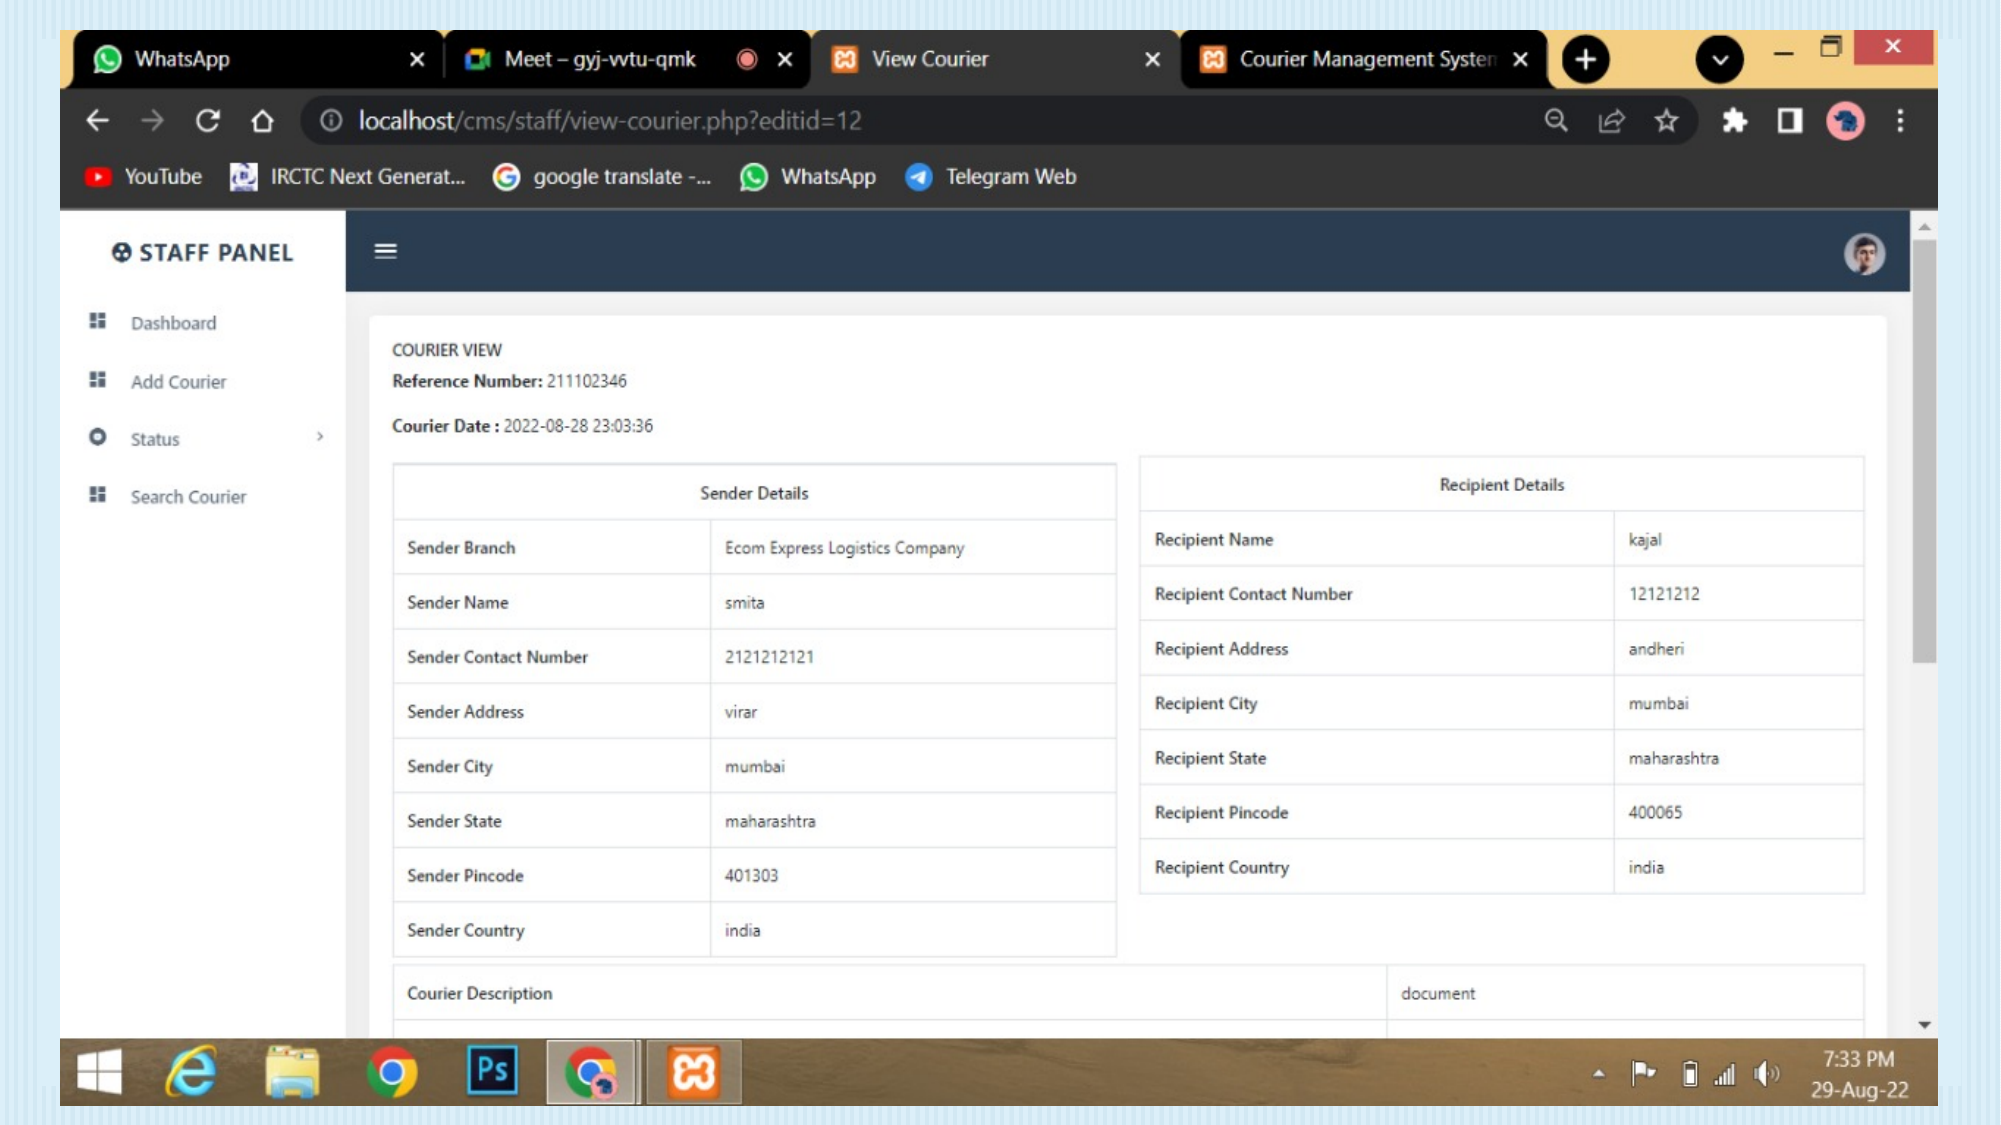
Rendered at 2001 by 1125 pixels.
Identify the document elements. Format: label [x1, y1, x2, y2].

list [60, 30, 1938, 1106]
